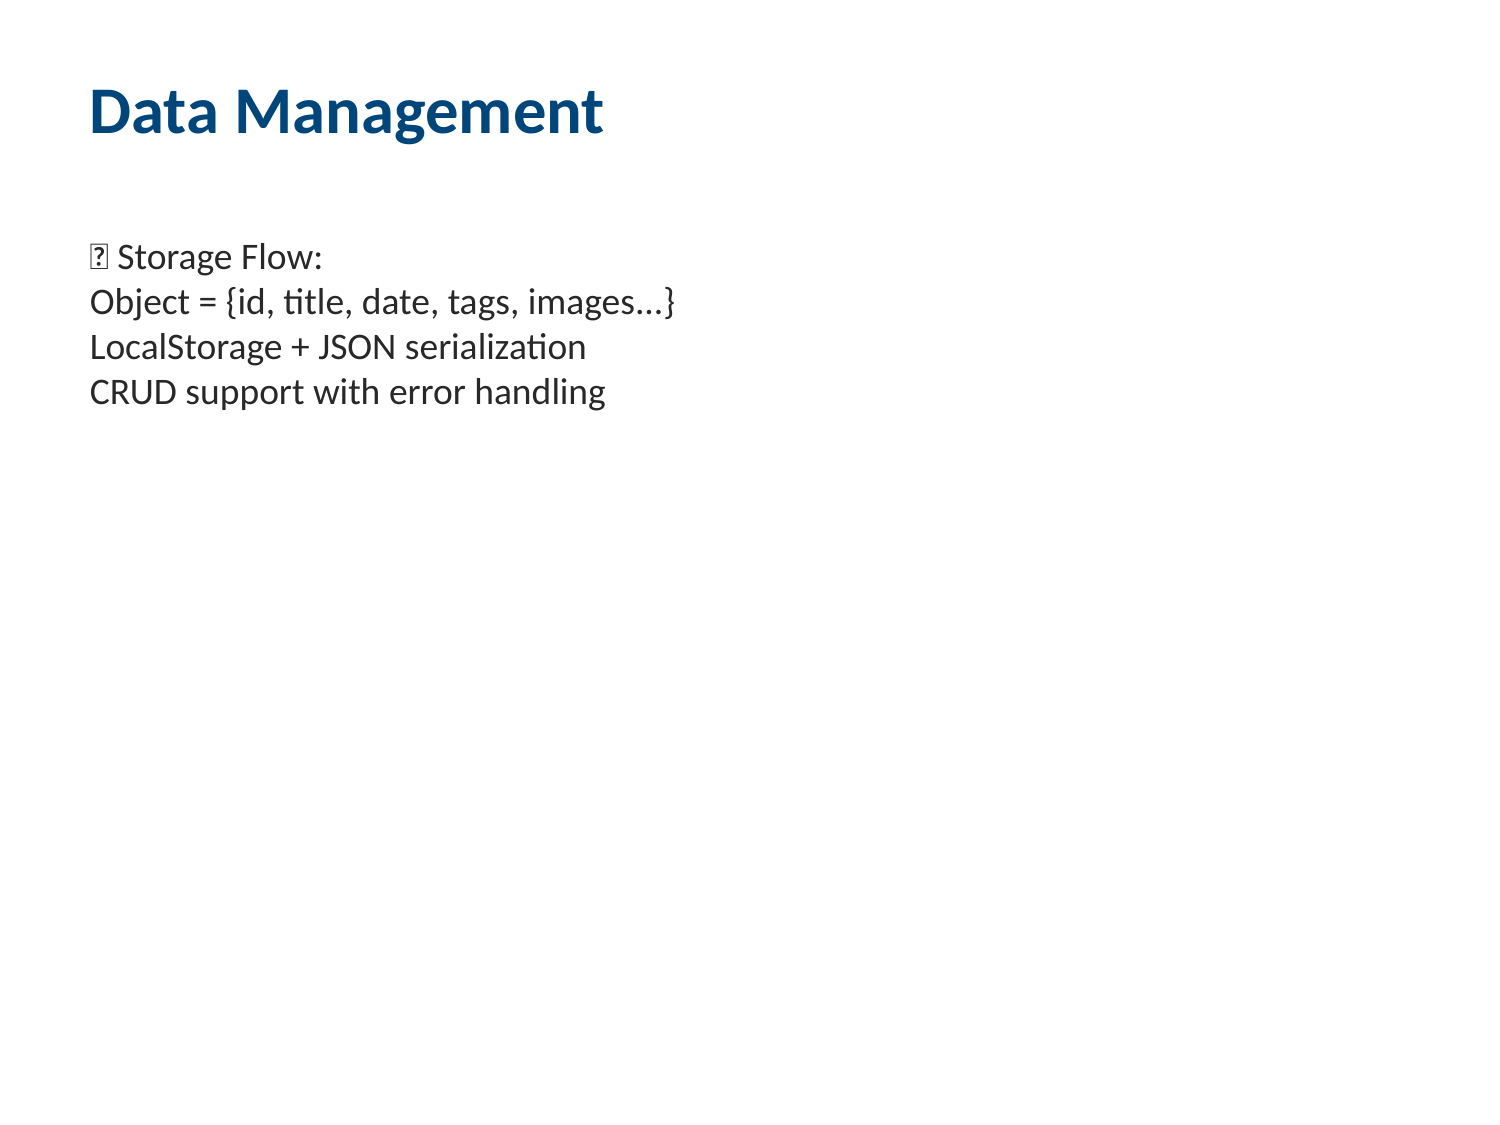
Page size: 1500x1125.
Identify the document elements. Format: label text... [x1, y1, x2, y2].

text_box 💾 Storage Flow: Object = {id, title, date, tags, images...} LocalStorage + JSON serialization CRUD support with error handling [74, 179, 1425, 420]
text_box Data Management [74, 59, 1425, 155]
